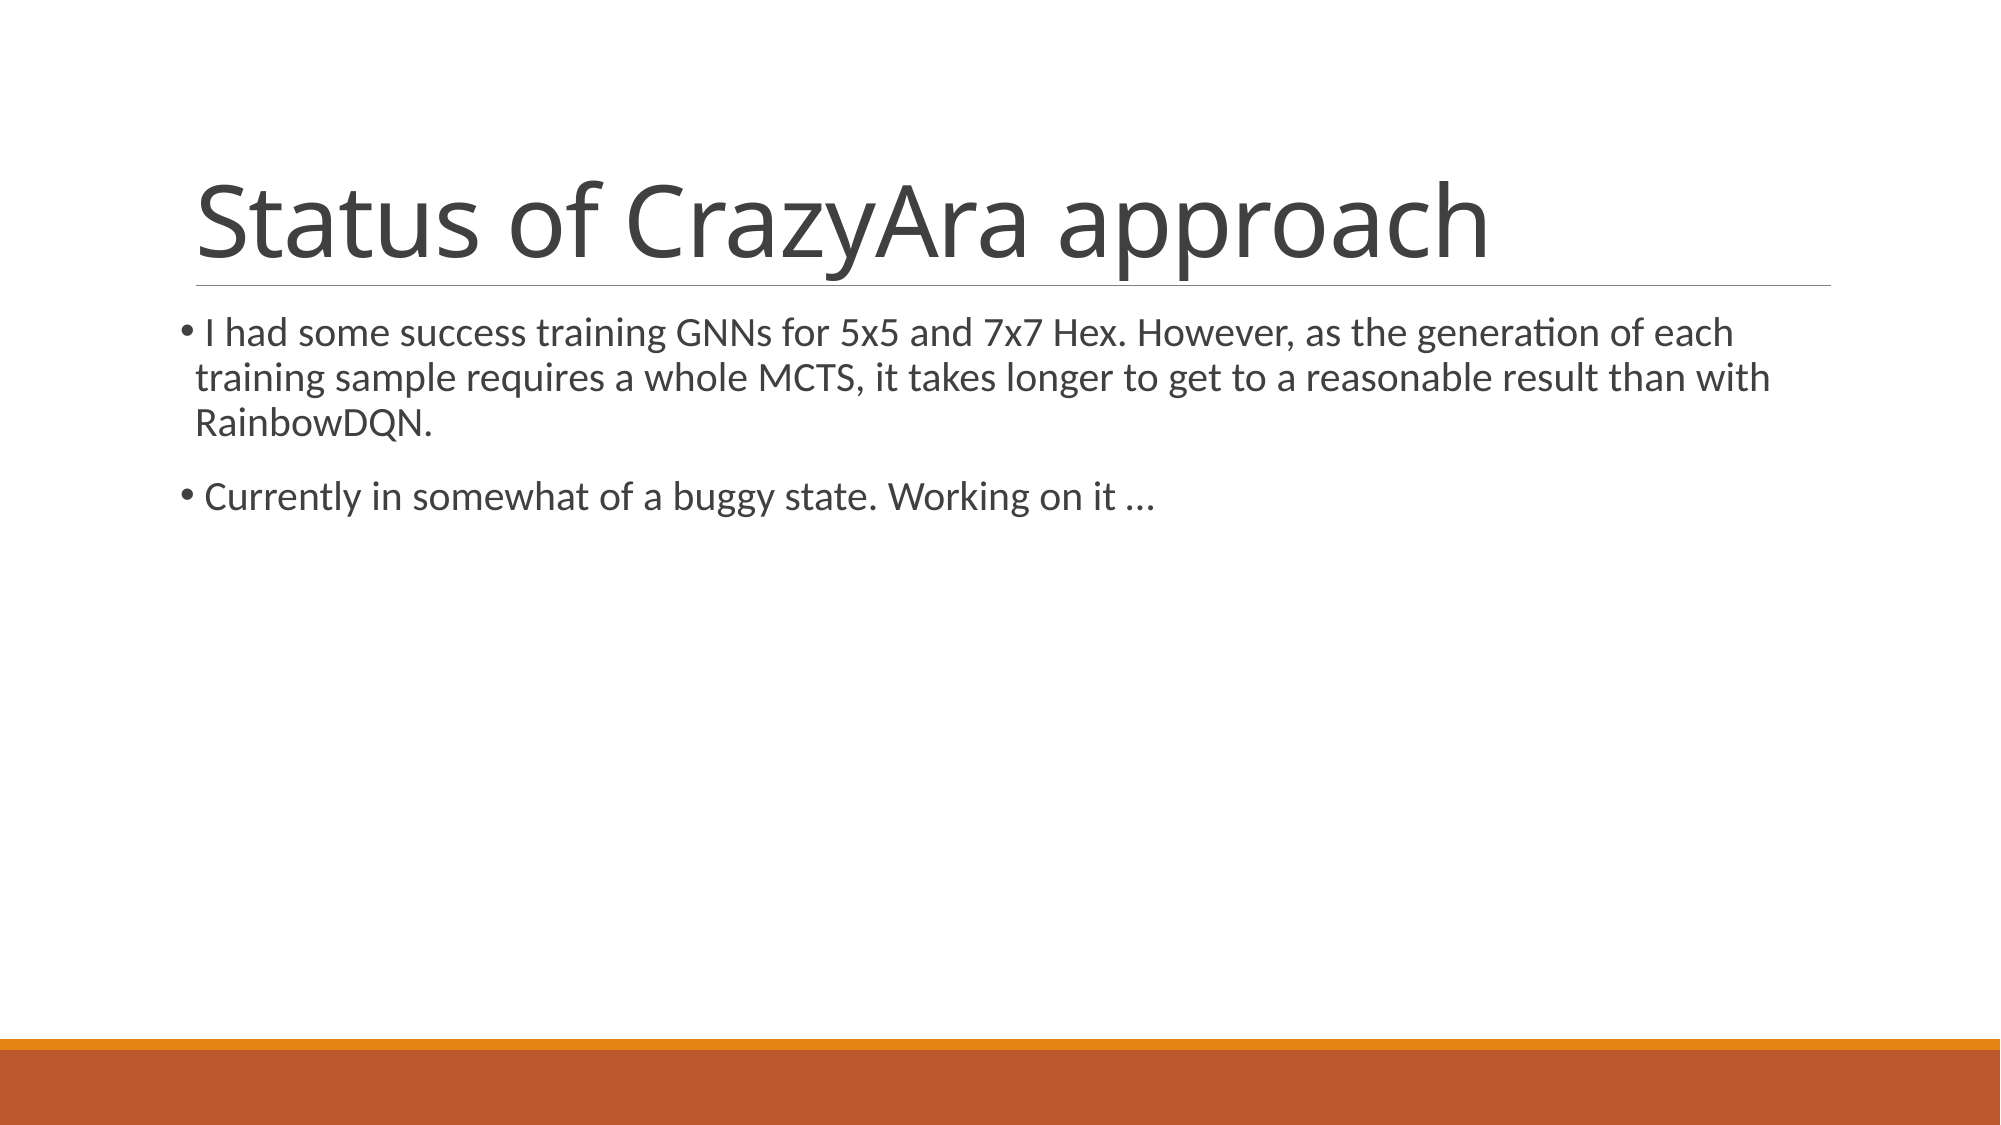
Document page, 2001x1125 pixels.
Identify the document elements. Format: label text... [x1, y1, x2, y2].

list I had some success training GNNs for 5x5 and 7x7 Hex. However, as the generation of each training sample requires a whole MCTS, it takes longer to get to a reasonable result than with RainbowDQN. Currently in somewhat of a buggy state. Working on it … [180, 302, 1830, 963]
title Status of CrazyAra approach [180, 47, 1830, 285]
